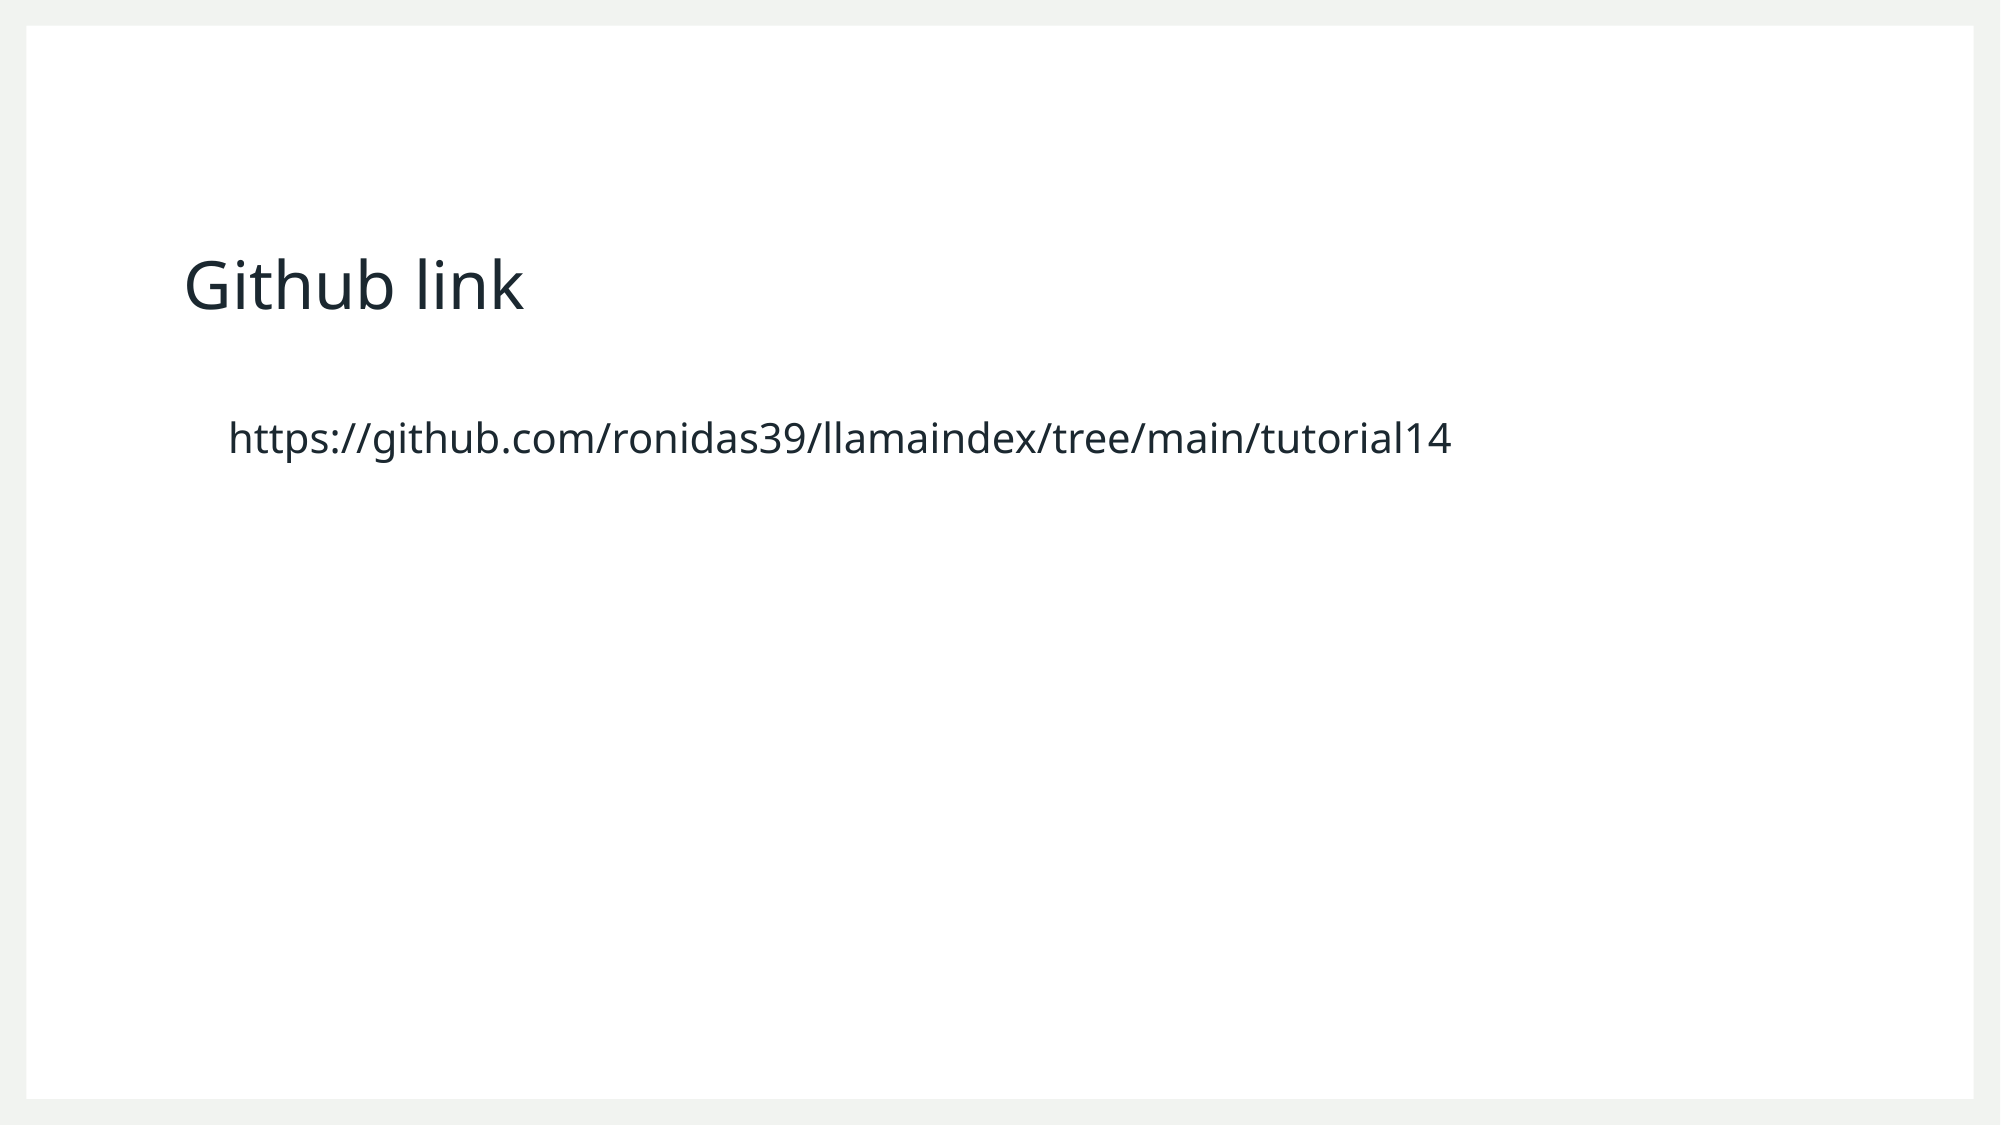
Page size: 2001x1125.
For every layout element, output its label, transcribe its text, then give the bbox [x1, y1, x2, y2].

list https://github.com/ronidas39/llamaindex/tree/main/tutorial14 [213, 399, 1876, 1051]
title Github link [168, 118, 1832, 331]
